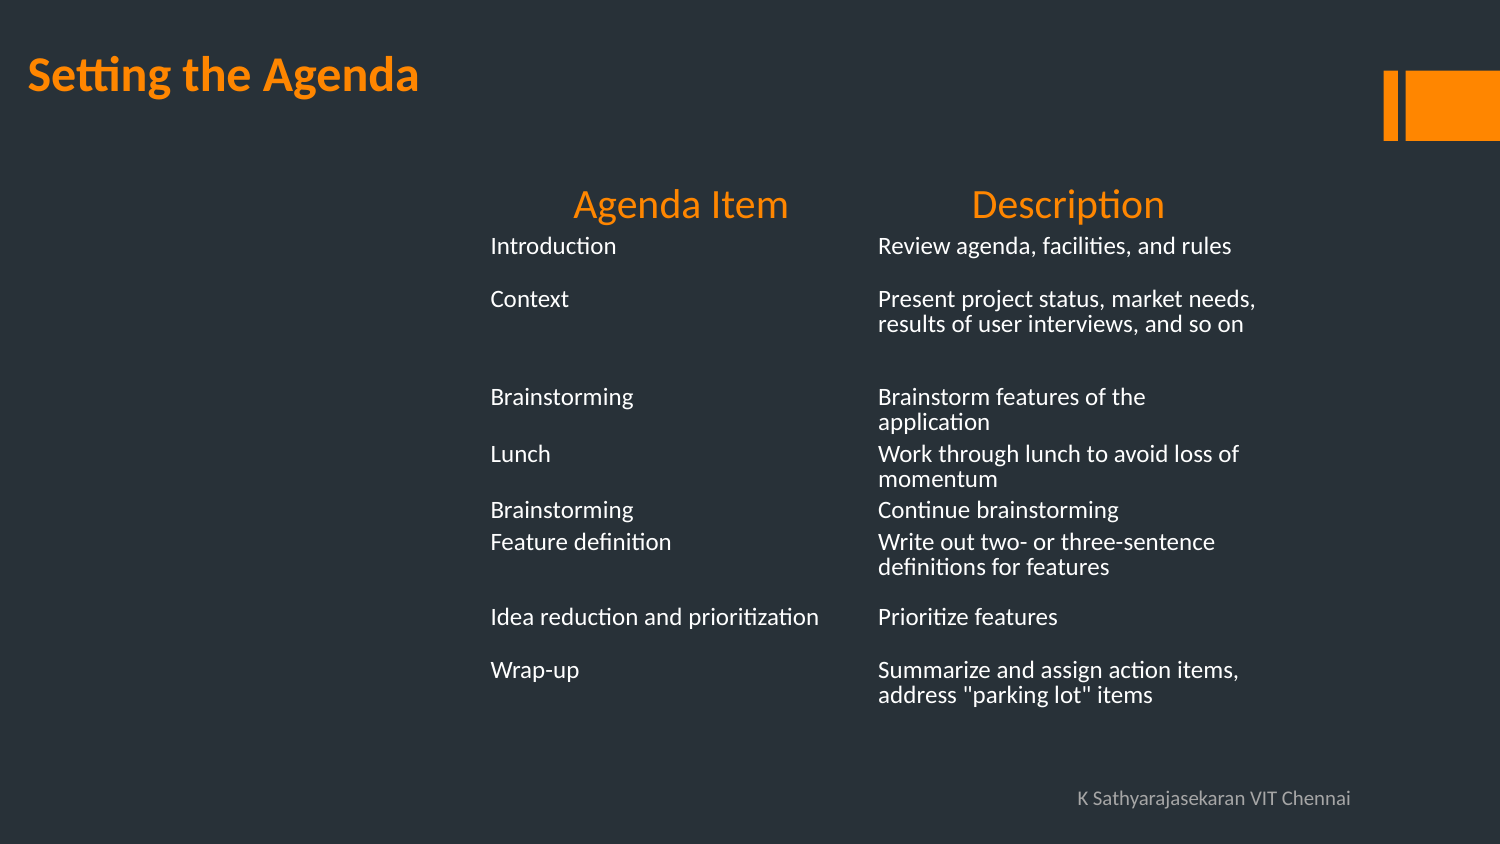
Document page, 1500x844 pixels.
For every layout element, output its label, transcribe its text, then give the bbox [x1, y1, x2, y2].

table_cell Idea reduction and prioritization [488, 604, 875, 656]
footer K Sathyarajasekaran VIT Chennai [1062, 784, 1431, 822]
table_cell Write out two- or three-sentence definitions for features [875, 528, 1262, 604]
table_header Agenda Item [488, 184, 875, 233]
table_cell Continue brainstorming [875, 497, 1262, 528]
table_cell Brainstorming [488, 384, 875, 440]
table_cell Brainstorm features of the application [875, 384, 1262, 440]
title Setting the Agenda [12, 34, 1388, 110]
table_cell Feature definition [488, 528, 875, 604]
table_cell Context [488, 285, 875, 384]
table_cell Introduction [488, 233, 875, 285]
table_header Description [875, 184, 1262, 233]
table_cell Brainstorming [488, 497, 875, 528]
table_cell Summarize and assign action items, address "parking lot" items [875, 656, 1262, 732]
table_cell Present project status, market needs, results of user interviews, and so on [875, 285, 1262, 384]
table_cell Prioritize features [875, 604, 1262, 656]
table_cell Lunch [488, 440, 875, 497]
table_cell Wrap-up [488, 656, 875, 732]
table_cell Work through lunch to avoid loss of momentum [875, 440, 1262, 497]
table_cell Review agenda, facilities, and rules [875, 233, 1262, 285]
